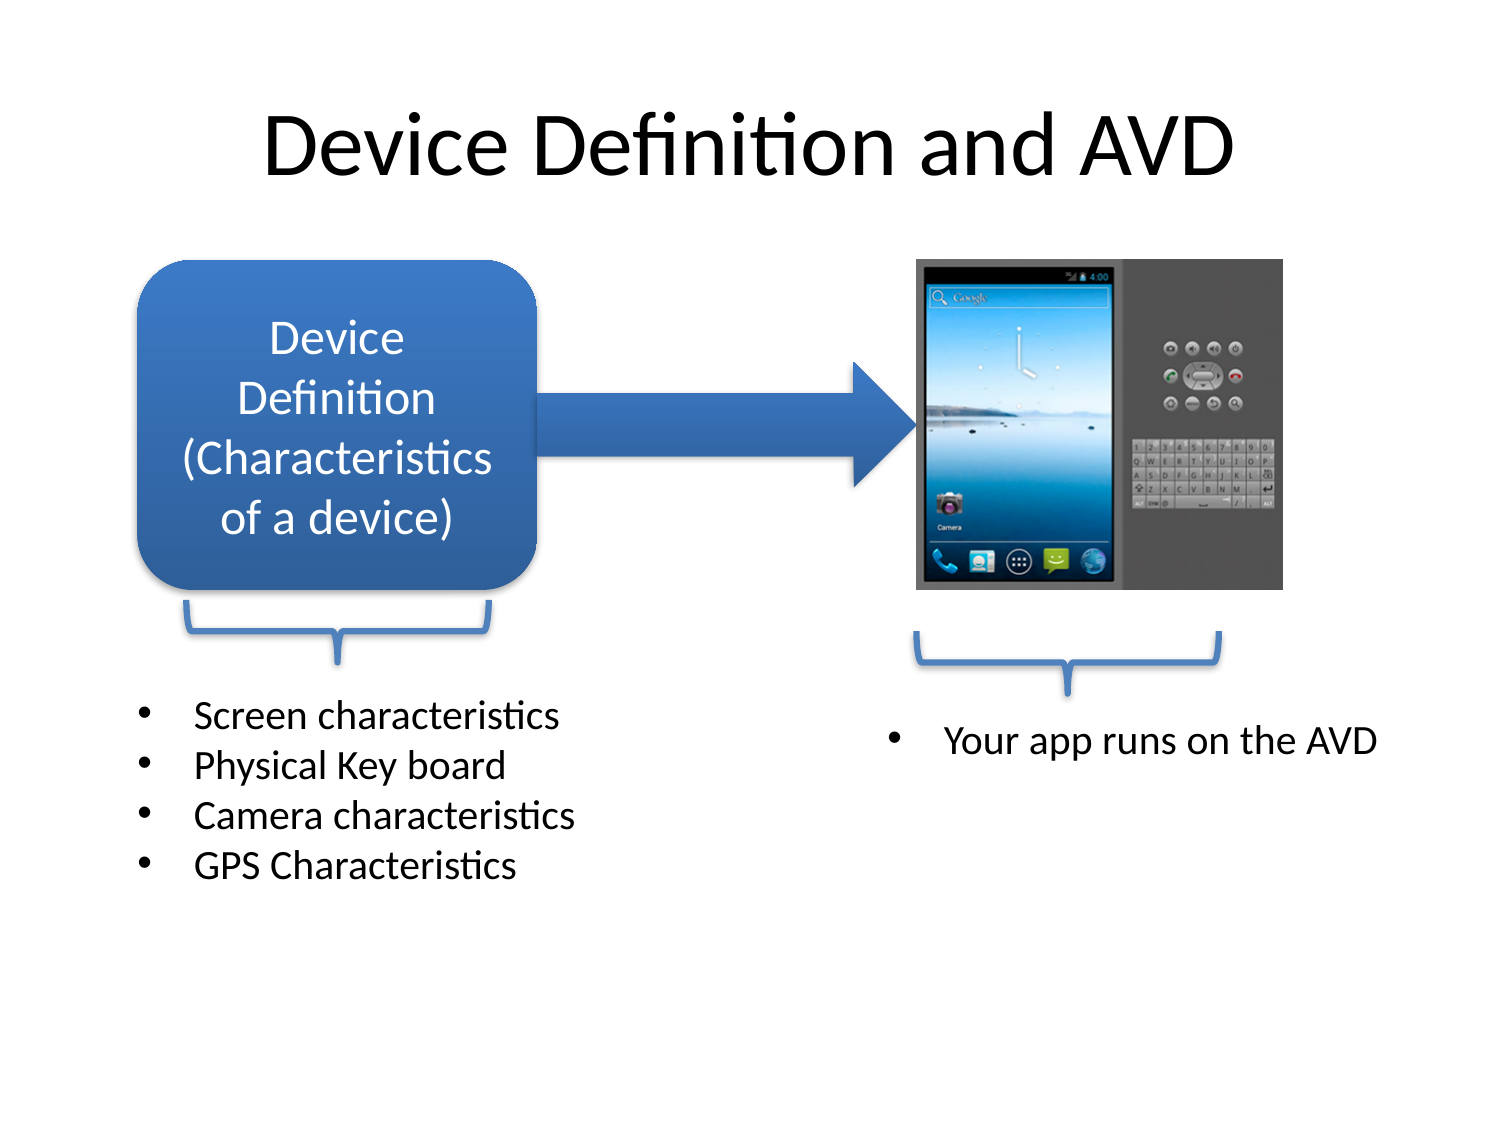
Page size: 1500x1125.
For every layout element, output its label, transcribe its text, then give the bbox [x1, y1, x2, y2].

text_box [183, 599, 492, 666]
text_box [537, 362, 910, 488]
title Device Definition and AVD [75, 45, 1425, 233]
picture [916, 259, 1283, 591]
text_box [913, 631, 1222, 697]
text_box Your app runs on the AVD [887, 712, 1452, 763]
text_box Screen characteristics Physical Key board Camera characteristics GPS Characteristics [137, 687, 702, 888]
text_box Device Definition (Characteristics of a device) [137, 260, 538, 590]
